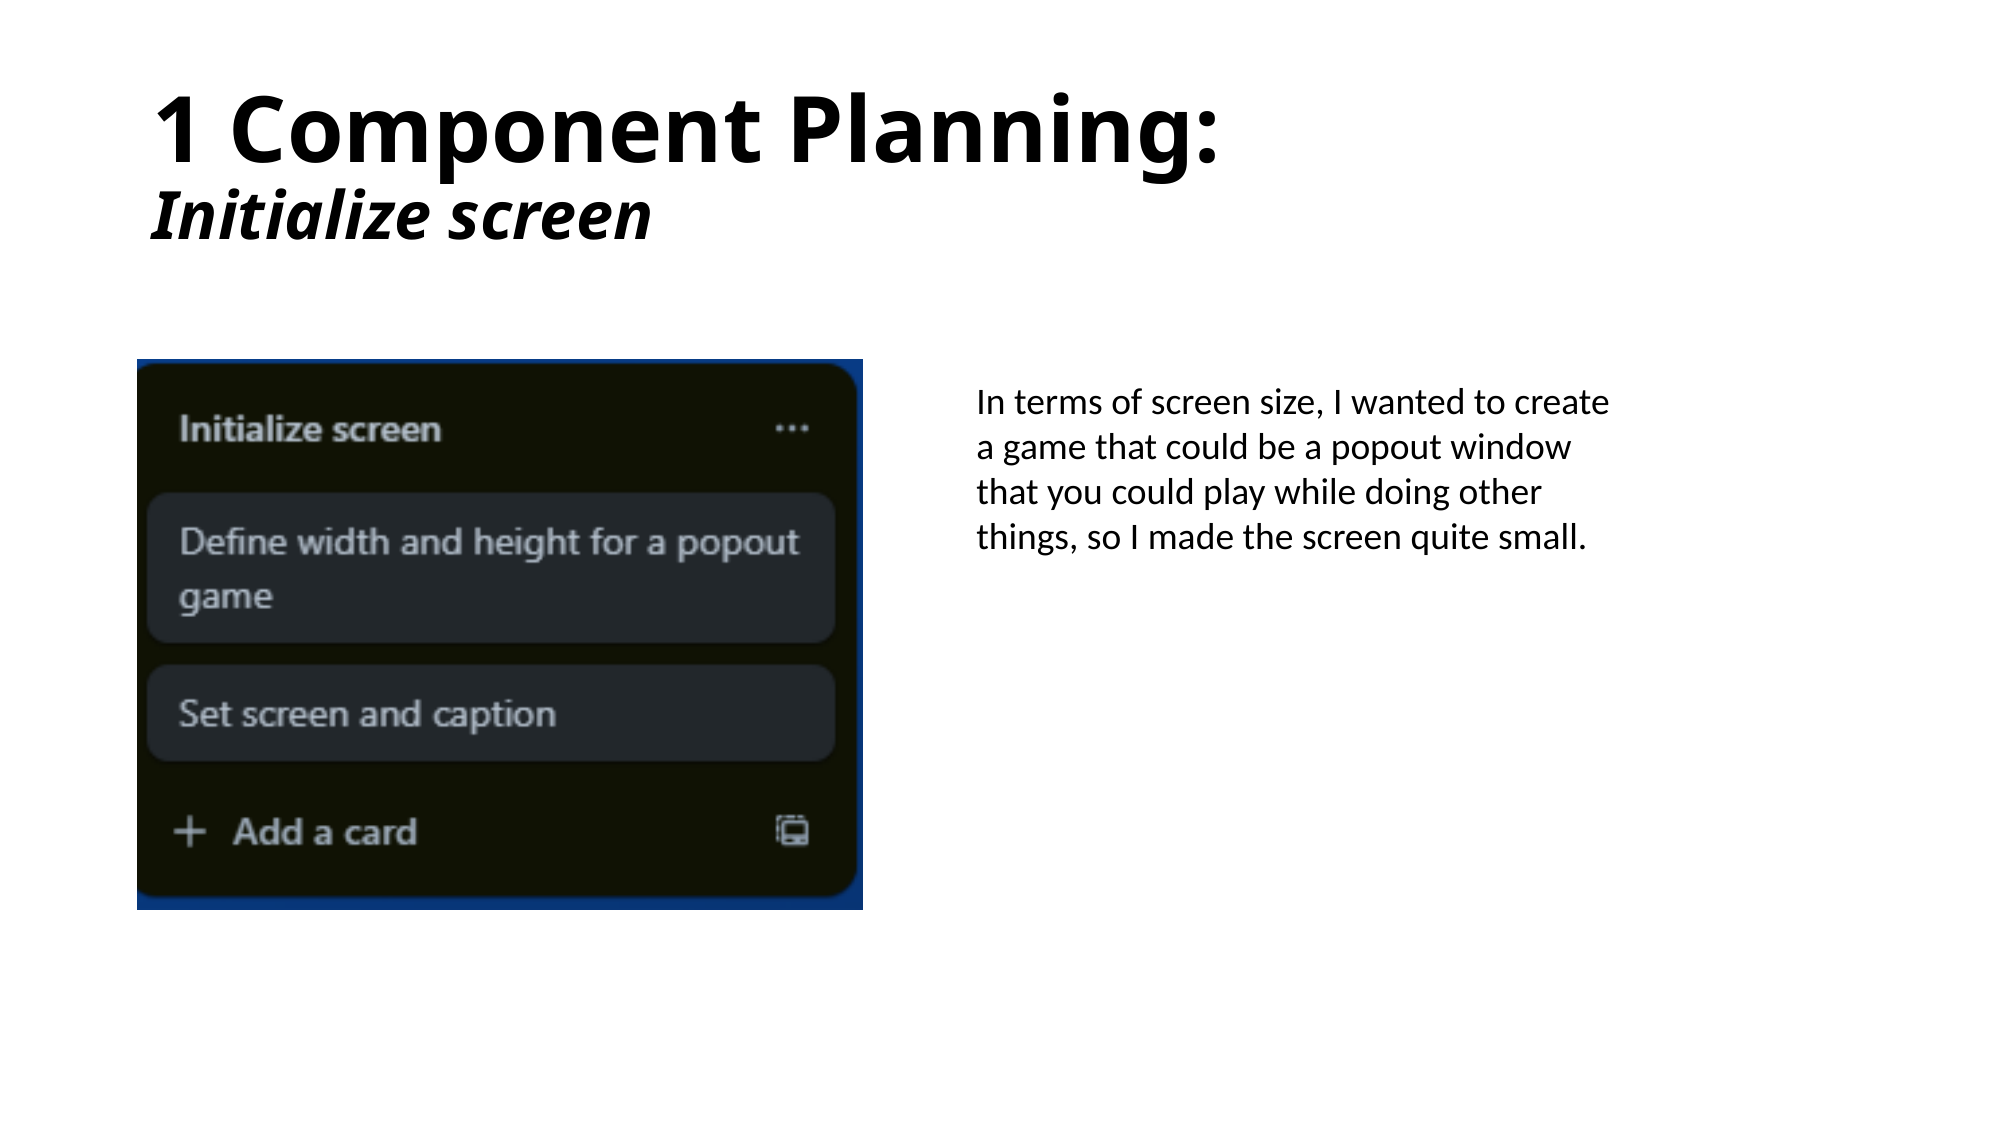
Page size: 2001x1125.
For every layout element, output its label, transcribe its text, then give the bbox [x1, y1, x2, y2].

picture [137, 359, 863, 911]
title 1 Component Planning: Initialize screen [137, 59, 1863, 278]
text_box In terms of screen size, I wanted to create a game that could be a popout window that you could play while doing other things, so I made the screen quite small. [961, 369, 1640, 565]
